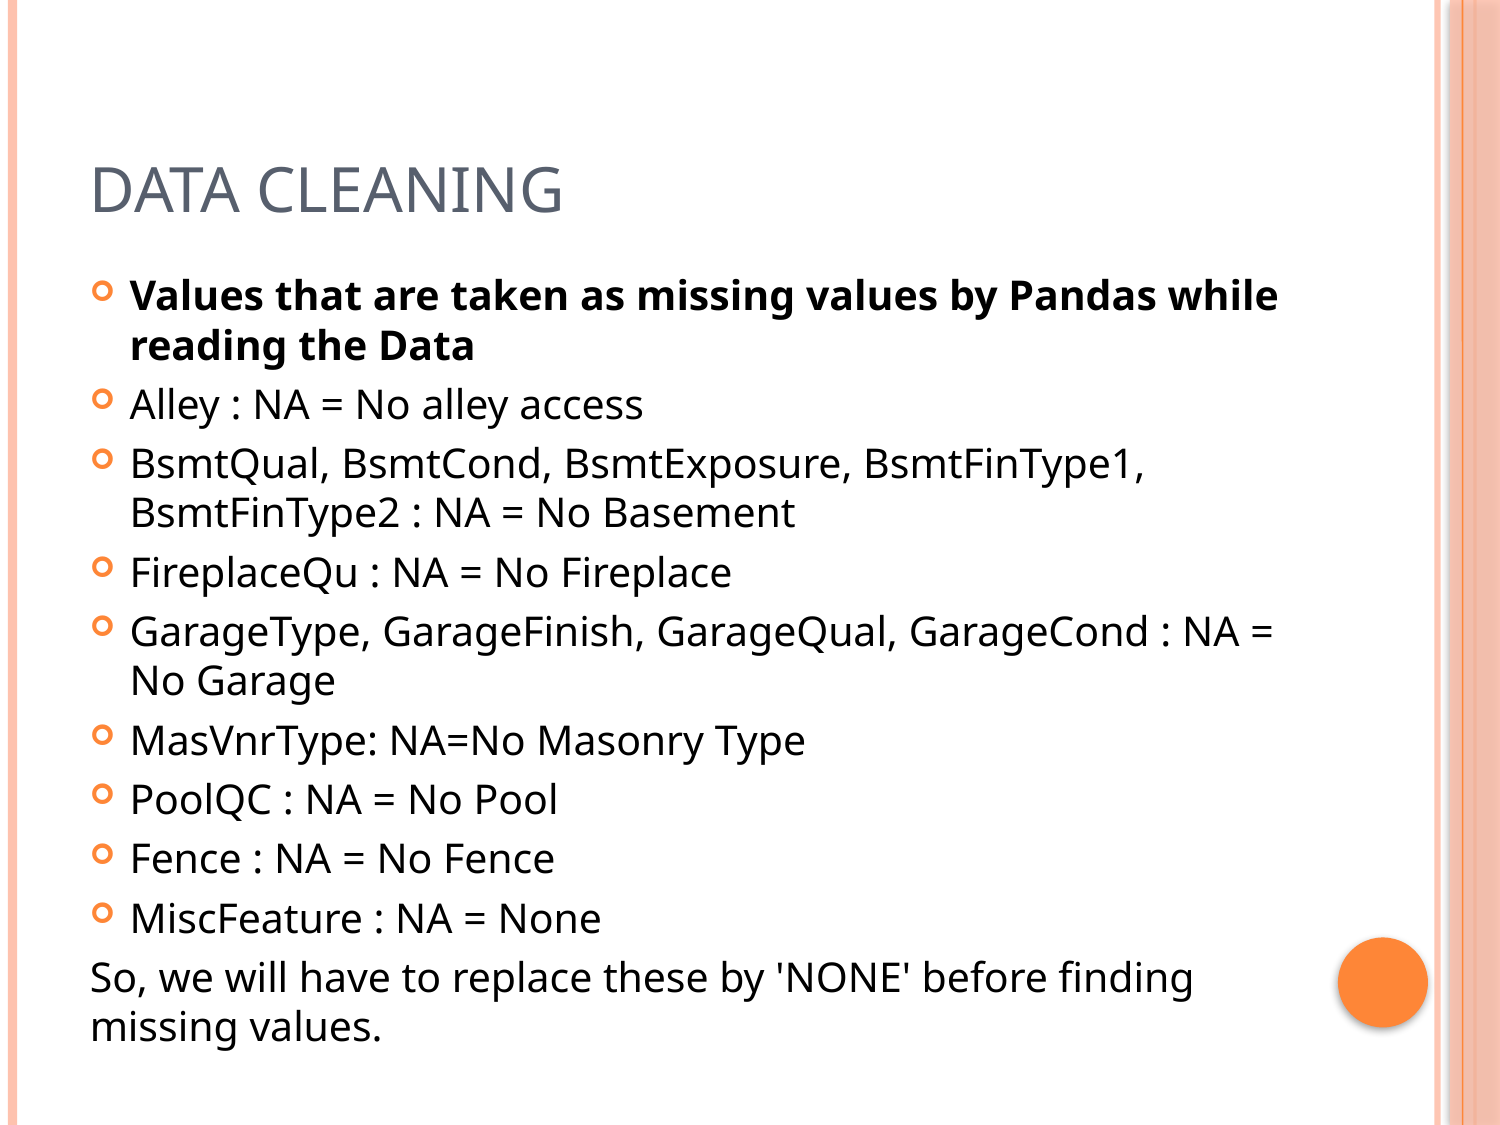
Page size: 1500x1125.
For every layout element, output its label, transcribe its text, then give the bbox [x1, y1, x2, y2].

list Values that are taken as missing values by Pandas while reading the Data Alley : NA = No alley access BsmtQual, BsmtCond, BsmtExposure, BsmtFinType1, BsmtFinType2 : NA = No Basement FireplaceQu : NA = No Fireplace GarageType, GarageFinish, GarageQual, GarageCond : NA = No Garage MasVnrType: NA=No Masonry Type PoolQC : NA = No Pool Fence : NA = No Fence MiscFeature : NA = None So, we will have to replace these by 'NONE' before finding missing values. [75, 262, 1300, 1062]
title Data Cleaning [75, 45, 1300, 233]
